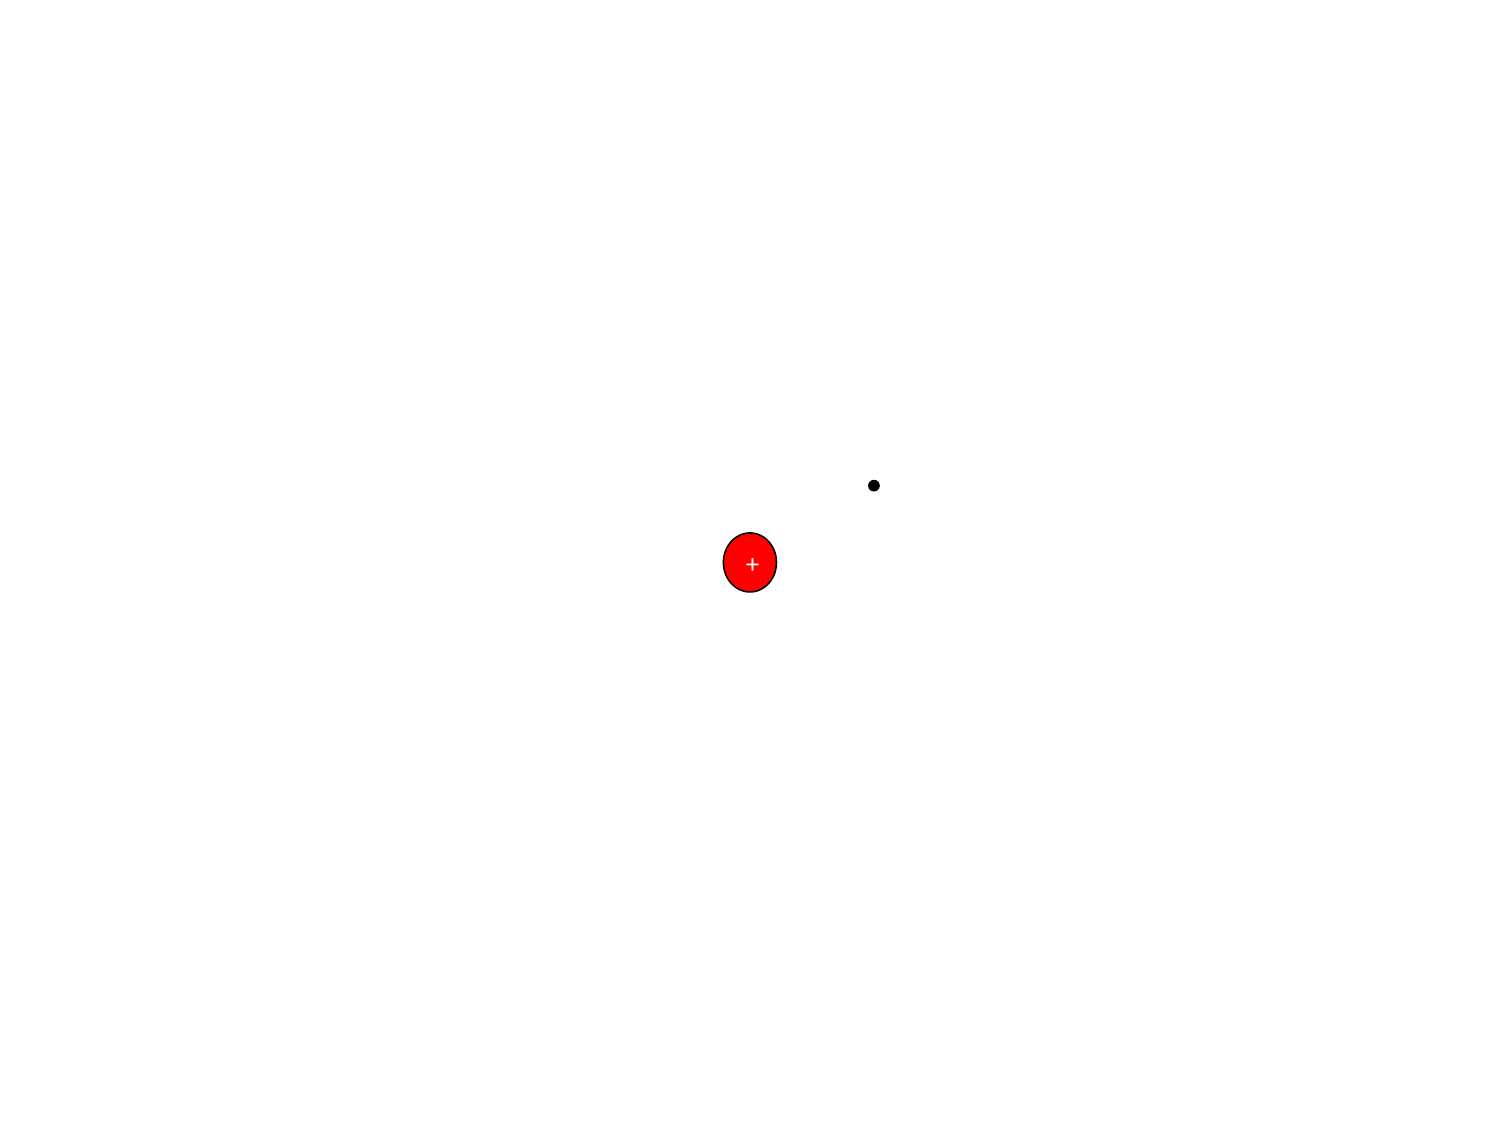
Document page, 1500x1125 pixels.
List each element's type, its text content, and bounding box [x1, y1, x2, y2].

text_box + [721, 530, 779, 595]
text_box [866, 477, 882, 494]
